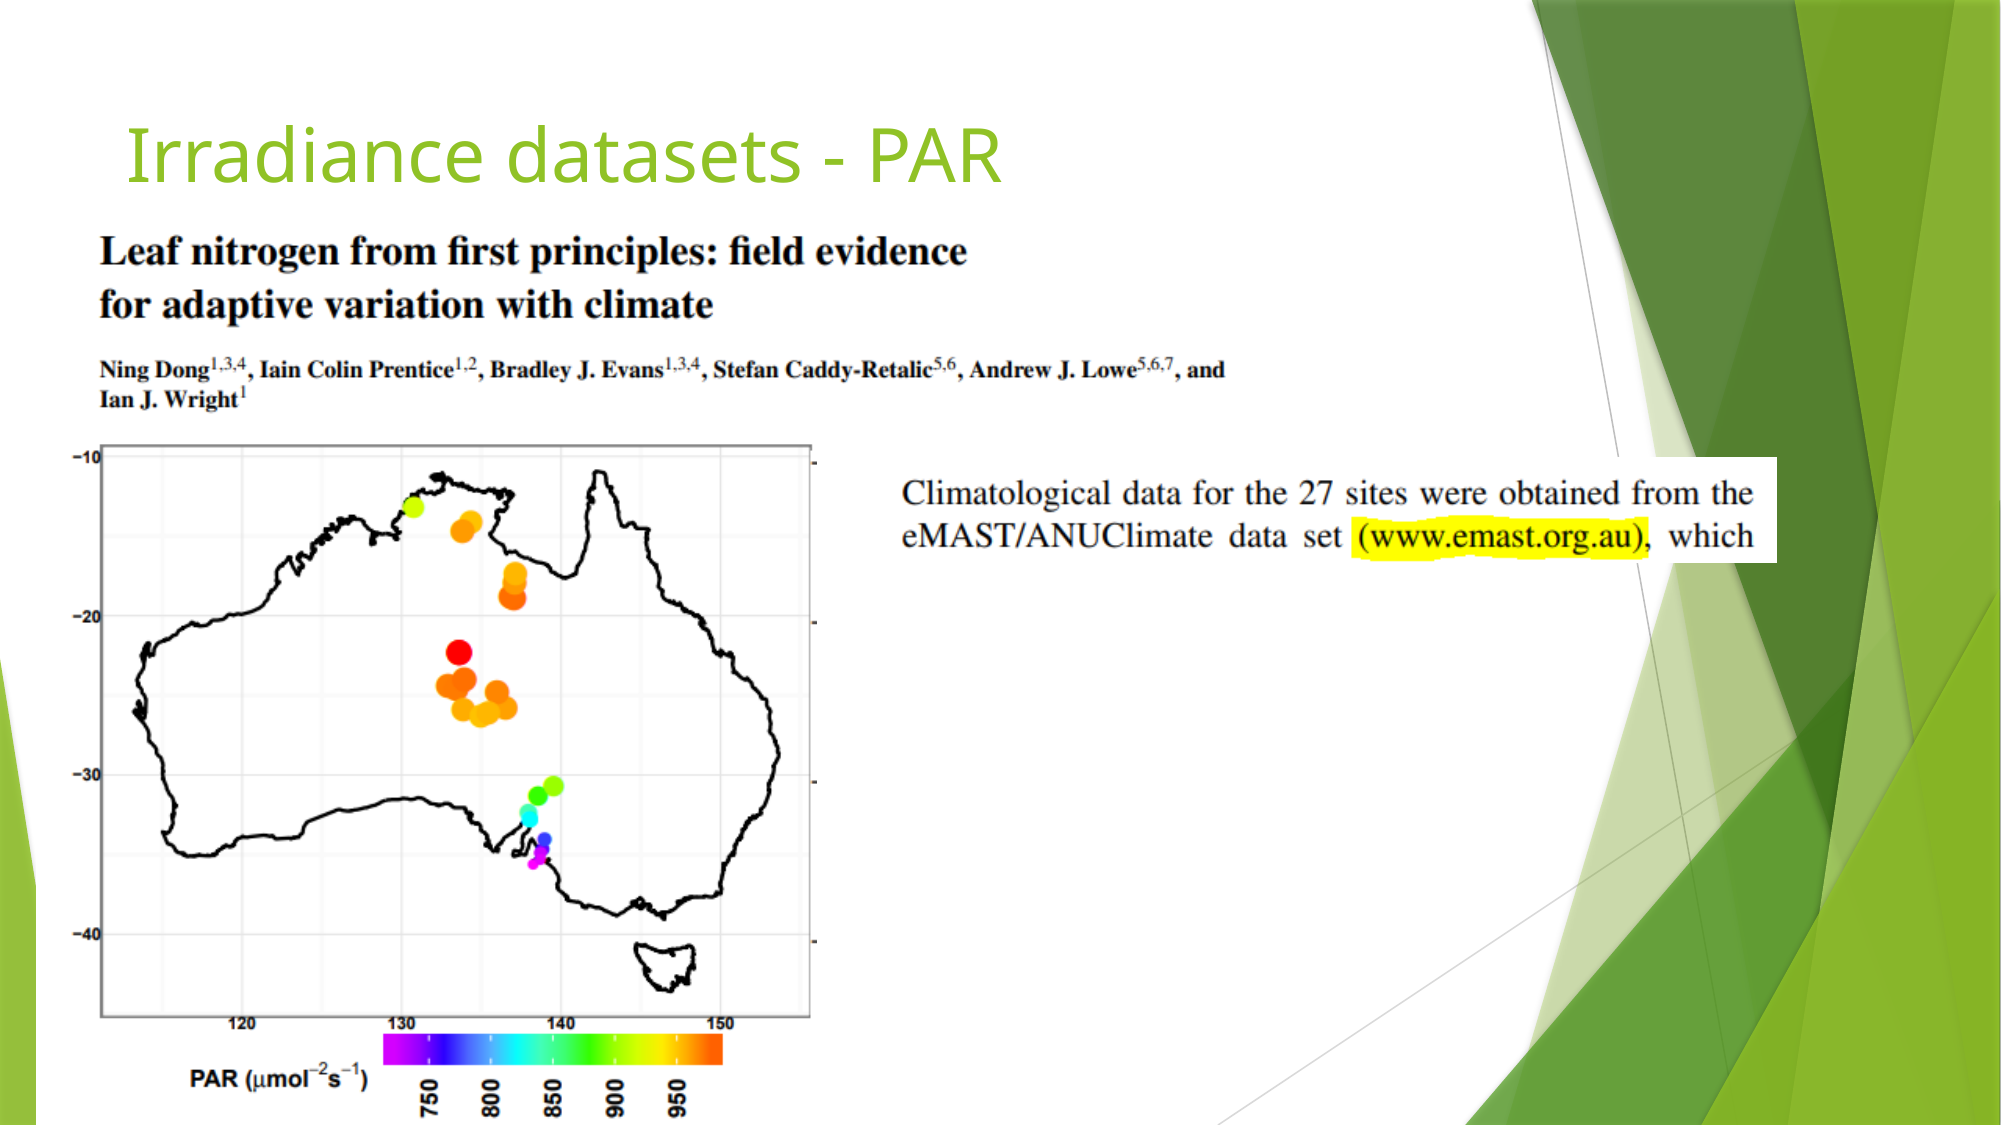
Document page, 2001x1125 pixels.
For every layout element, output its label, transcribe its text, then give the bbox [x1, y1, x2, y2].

title Irradiance datasets - PAR [111, 99, 1522, 317]
picture [36, 213, 1255, 1125]
picture [881, 457, 1778, 563]
